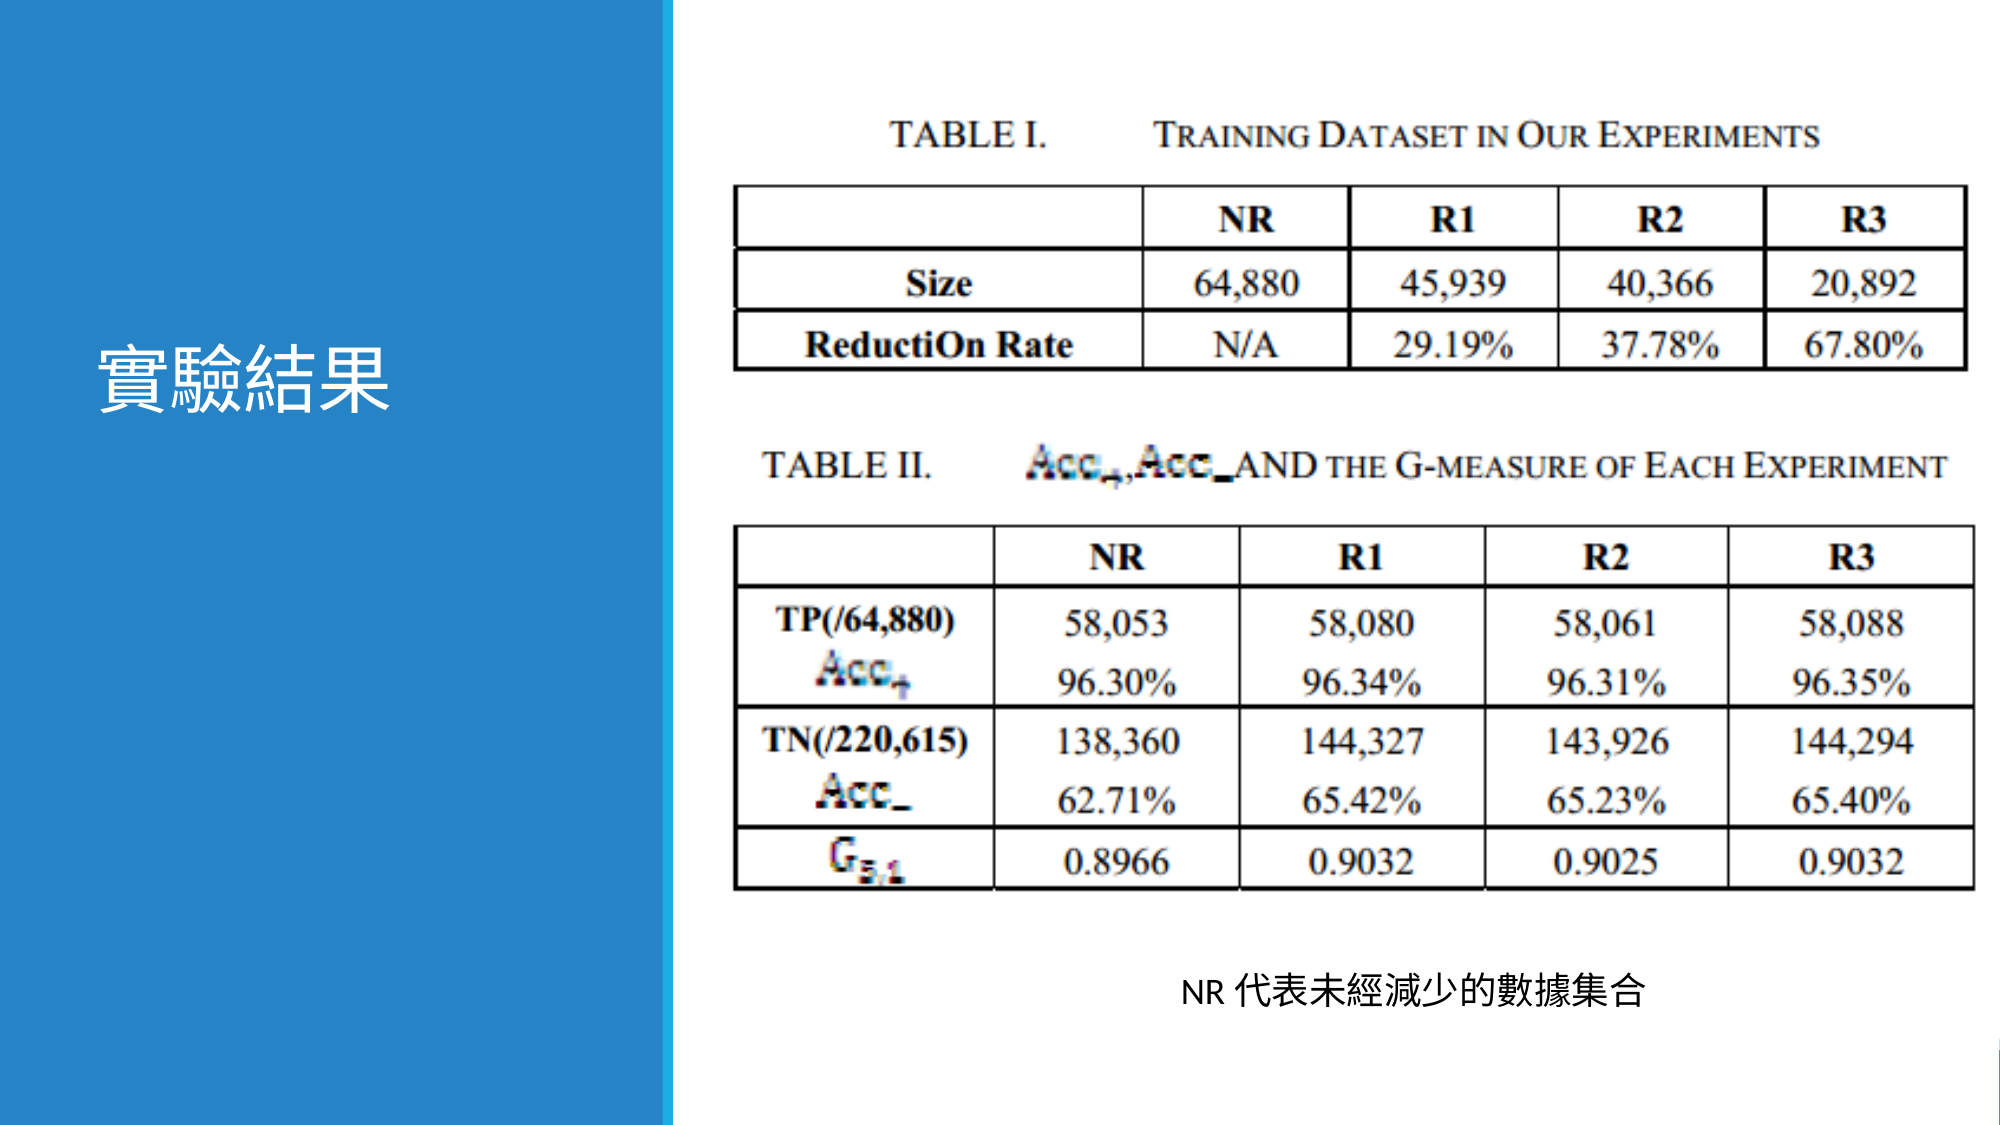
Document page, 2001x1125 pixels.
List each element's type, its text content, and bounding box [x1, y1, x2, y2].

text_box [674, 0, 2000, 1125]
text_box [661, 0, 674, 1125]
title 實驗結果 [80, 84, 587, 430]
text_box NR代表未經減少的數據集合 [1166, 967, 1721, 1020]
picture [708, 84, 1997, 960]
text_box [0, 0, 661, 1125]
